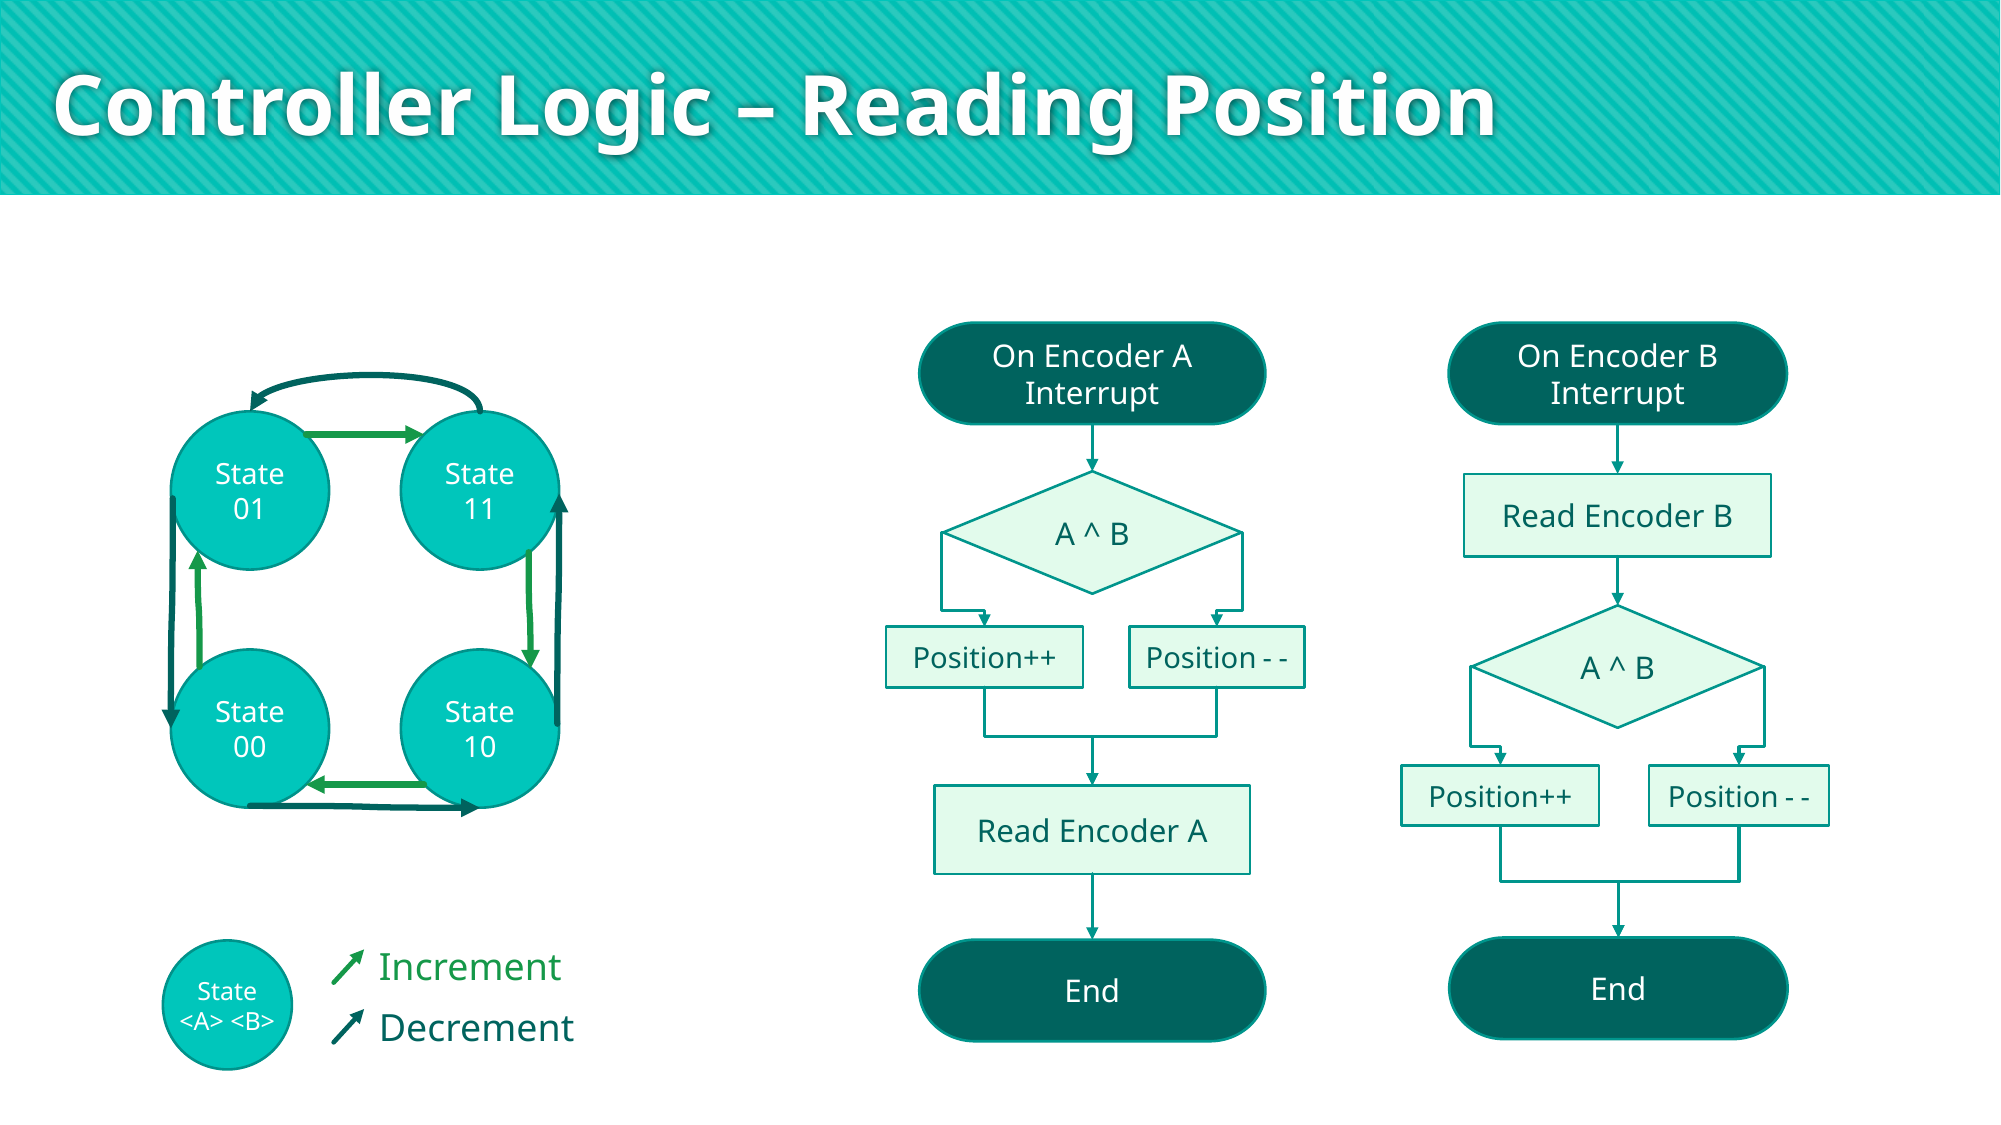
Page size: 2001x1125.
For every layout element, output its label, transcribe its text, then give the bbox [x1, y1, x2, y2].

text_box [1401, 322, 1830, 1040]
title Controller Logic – Reading Position [36, 0, 1772, 160]
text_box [170, 410, 560, 808]
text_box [157, 935, 645, 1095]
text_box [885, 322, 1305, 1042]
